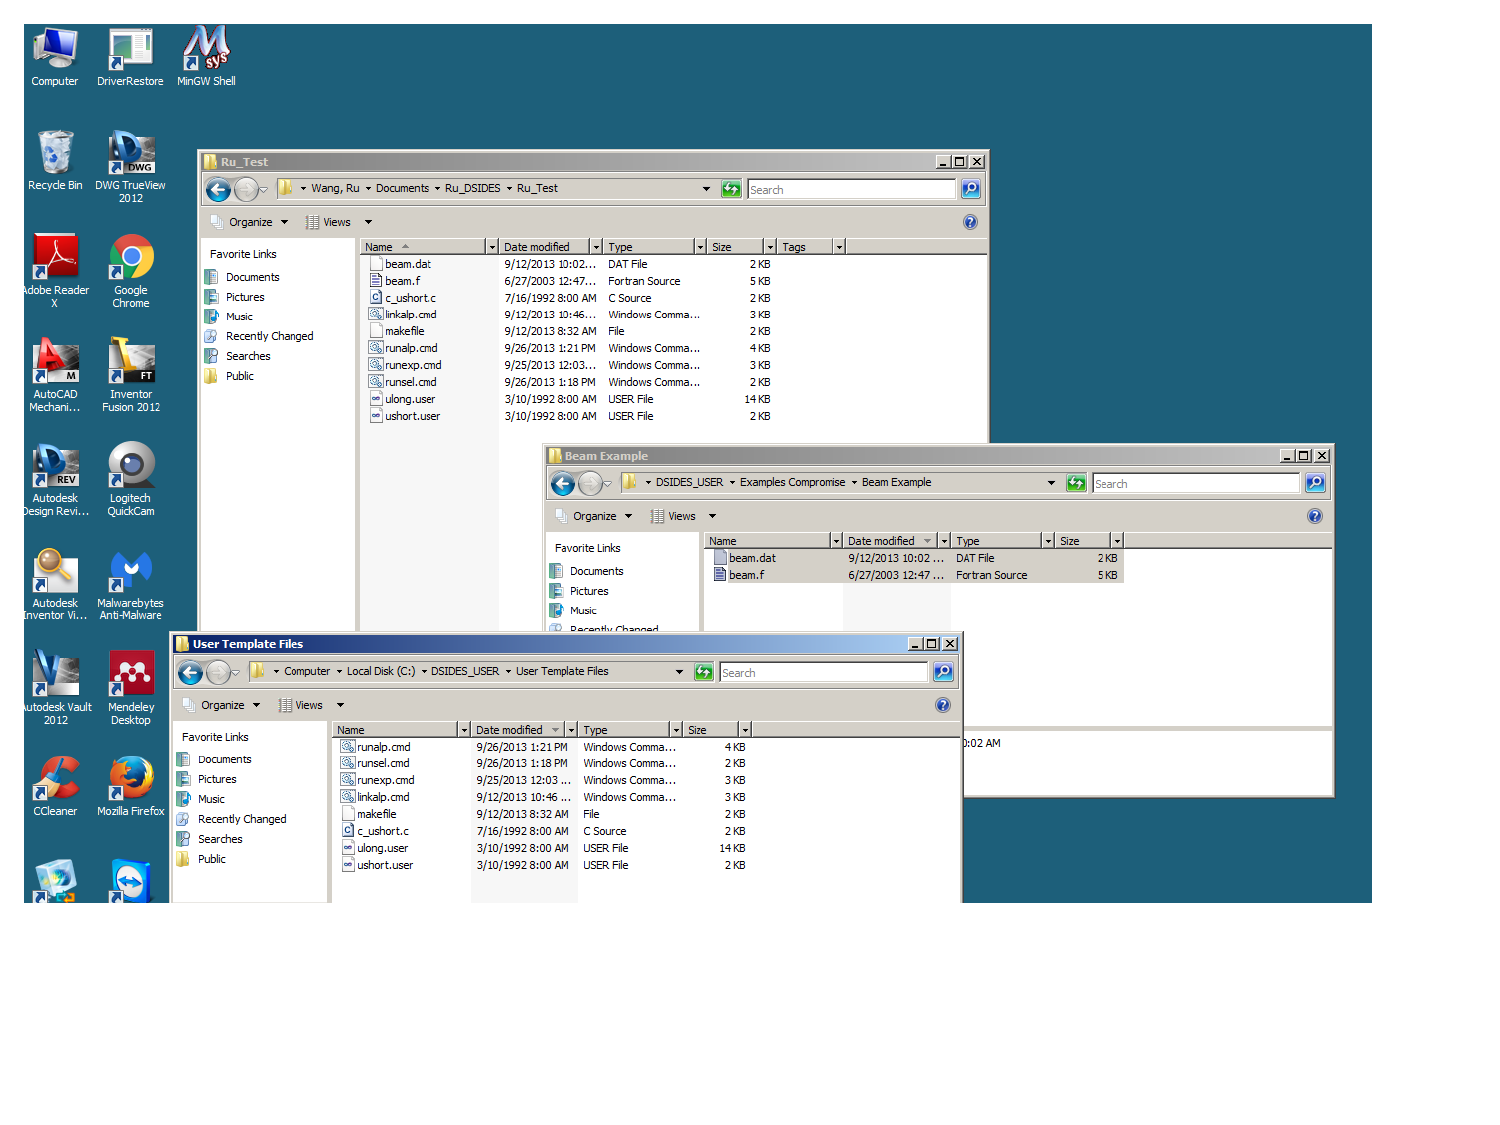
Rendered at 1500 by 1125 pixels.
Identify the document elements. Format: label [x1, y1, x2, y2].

picture [24, 24, 1373, 903]
